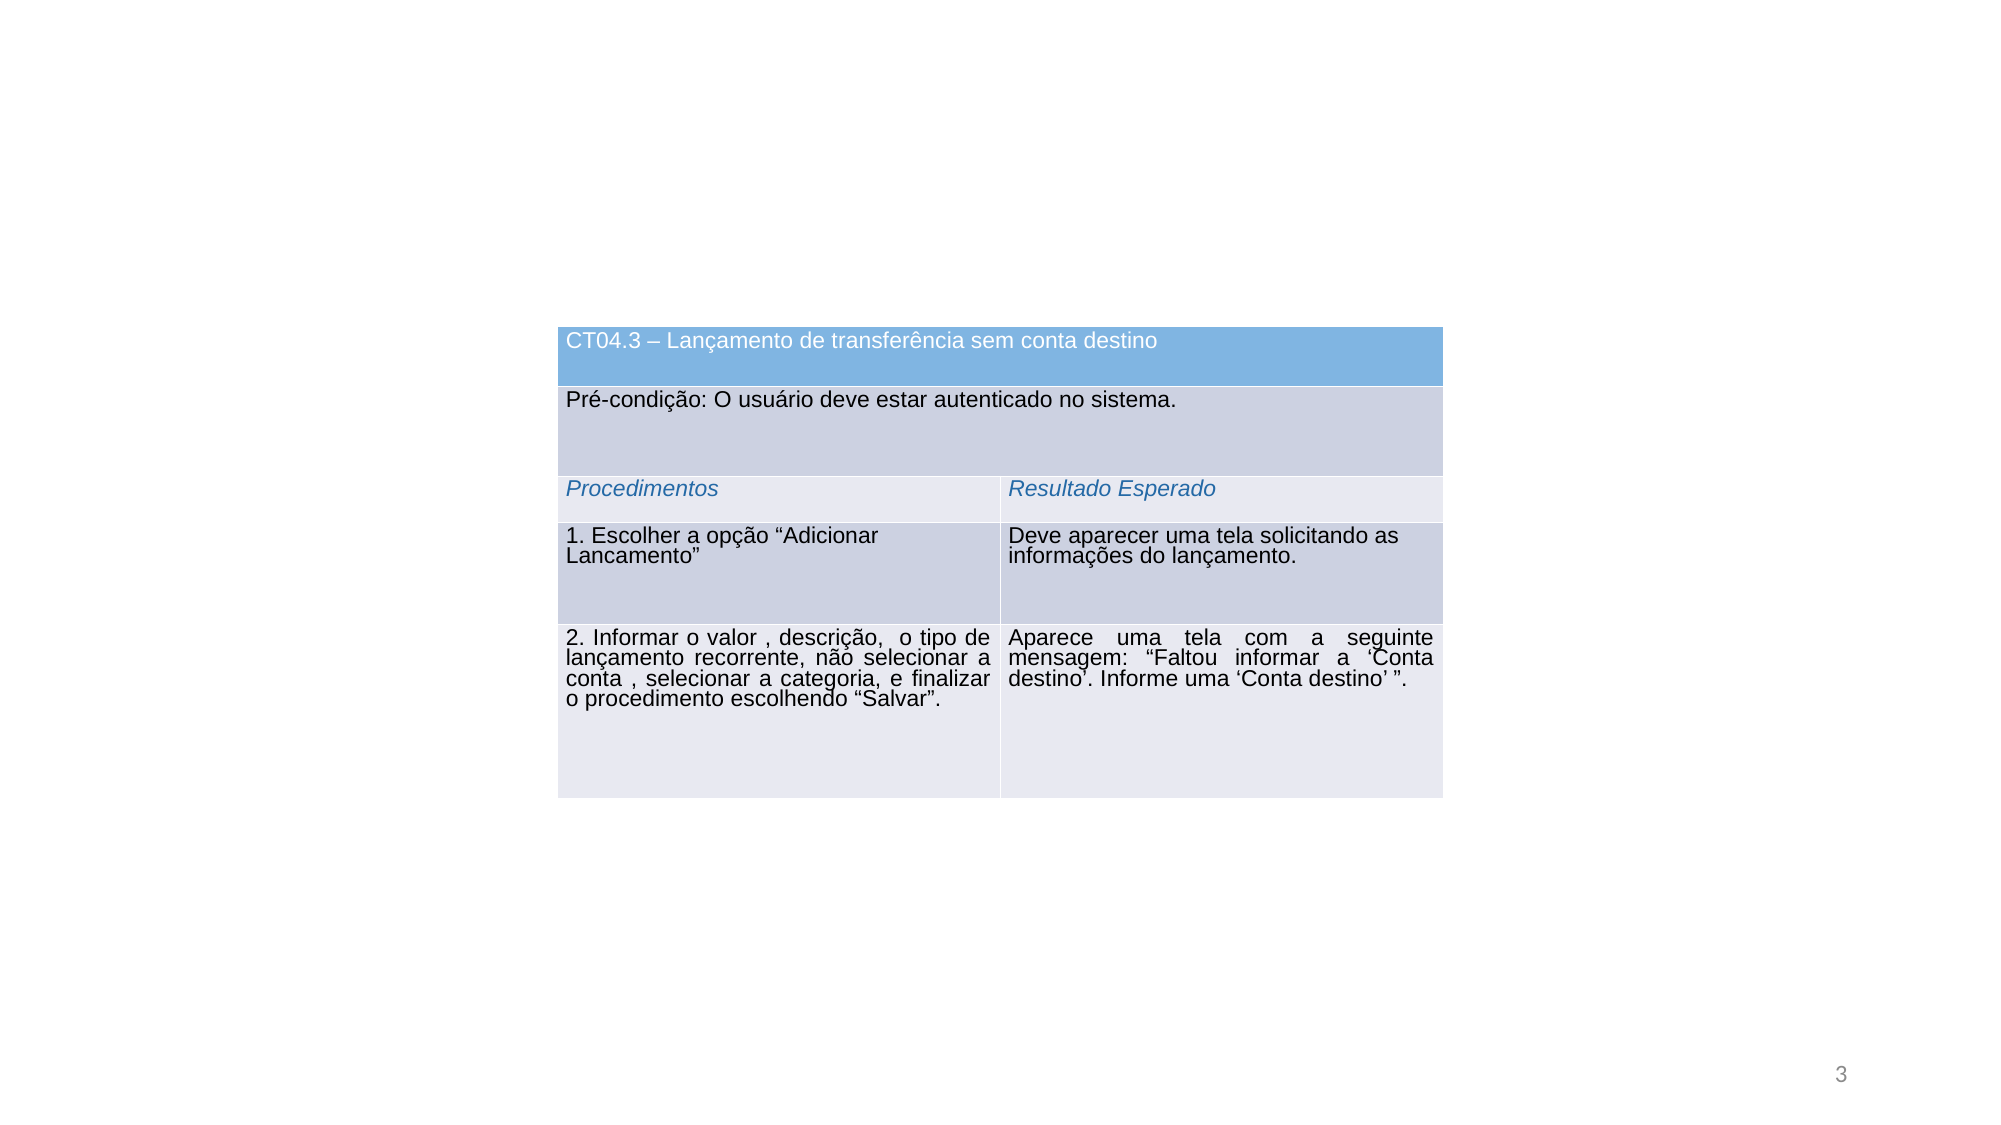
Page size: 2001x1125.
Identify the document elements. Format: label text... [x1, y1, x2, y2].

table_header CT04.3 – Lançamento de transferência sem conta destino [558, 327, 1443, 386]
table_cell Deve aparecer uma tela solicitando as informações do lançamento. [1001, 523, 1443, 624]
table_cell 2. Informar o valor , descrição, o tipo de lançamento recorrente, não selecionar a conta , selecionar a categoria, e finalizar o procedimento escolhendo “Salvar”. [558, 625, 1000, 798]
table_cell Aparece uma tela com a seguinte mensagem: “Faltou informar a ‘Conta destino’. Informe uma ‘Conta destino’ ”. [1001, 625, 1443, 798]
slide_number 3 [1412, 1042, 1863, 1103]
table_cell Pré-condição: O usuário deve estar autenticado no sistema. [558, 387, 1443, 476]
table_cell 1. Escolher a opção “Adicionar Lancamento” [558, 523, 1000, 624]
table_cell Procedimentos [558, 477, 1000, 522]
table_cell Resultado Esperado [1001, 477, 1443, 522]
